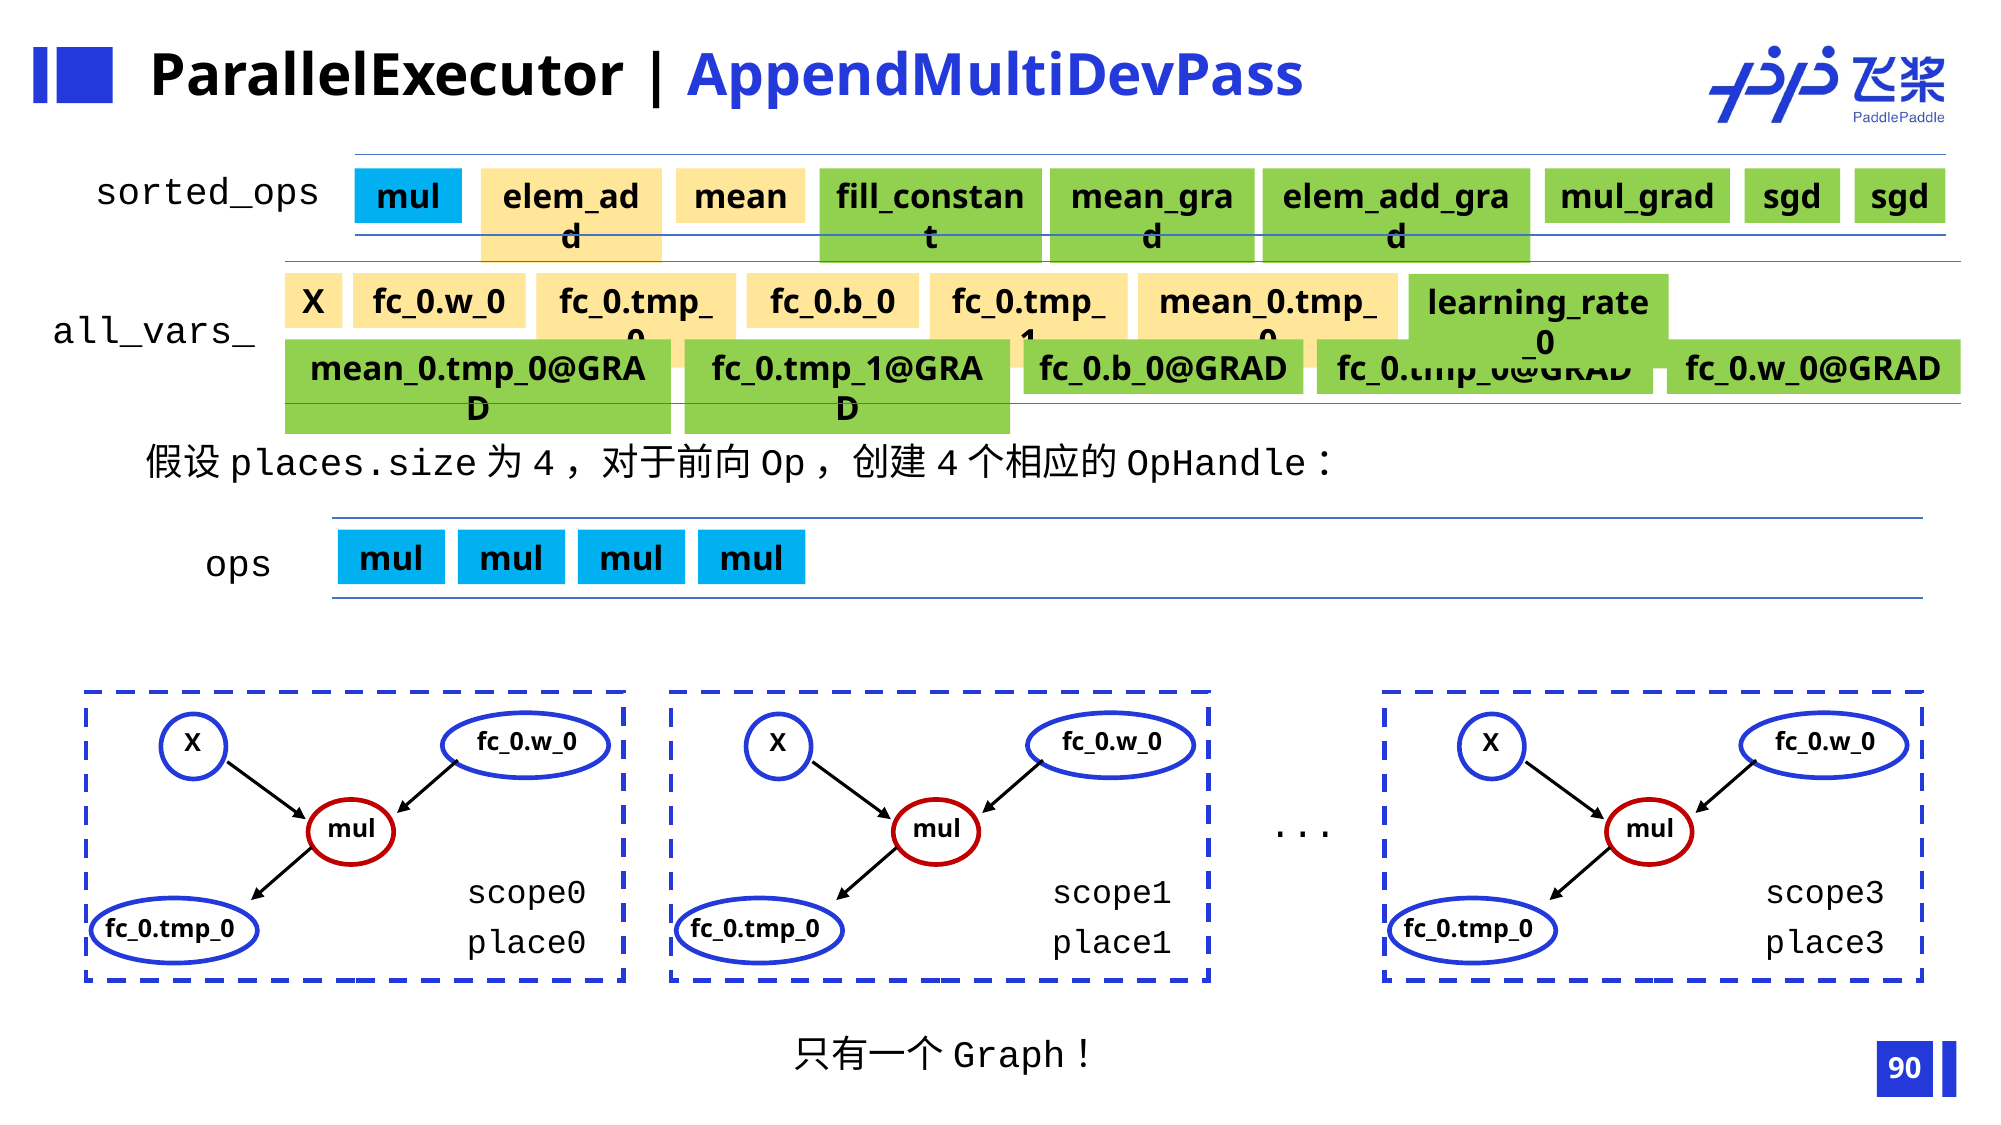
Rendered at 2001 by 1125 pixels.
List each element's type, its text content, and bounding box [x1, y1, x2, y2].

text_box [1456, 713, 1527, 779]
text_box ops [190, 519, 327, 591]
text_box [1740, 712, 1908, 778]
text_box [1384, 897, 1556, 964]
text_box [670, 691, 1210, 982]
text_box scope3 place3 [1750, 852, 1926, 968]
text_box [1695, 760, 1757, 813]
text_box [671, 897, 843, 964]
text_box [442, 712, 609, 778]
text_box 假设places.size为4，对于前向Op，创建4个相应的OpHandle： [131, 419, 1409, 491]
text_box scope0 place0 [452, 852, 627, 968]
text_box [1549, 847, 1611, 900]
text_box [307, 799, 394, 865]
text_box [85, 897, 258, 964]
text_box 只有一个Graph！ [779, 1010, 1143, 1082]
text_box [85, 691, 625, 982]
text_box mul [457, 529, 566, 585]
picture [1695, 27, 1961, 144]
text_box mul [337, 529, 445, 585]
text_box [982, 760, 1043, 813]
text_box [742, 713, 813, 779]
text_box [251, 847, 312, 900]
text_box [1027, 712, 1194, 778]
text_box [157, 713, 228, 779]
text_box all_vars_ [37, 298, 284, 359]
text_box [397, 760, 458, 813]
text_box mul [577, 529, 686, 585]
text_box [1525, 761, 1605, 820]
slide_number 90 [1864, 1039, 1946, 1099]
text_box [836, 847, 897, 900]
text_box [1606, 799, 1693, 865]
text_box scope1 place1 [1037, 852, 1213, 968]
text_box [227, 761, 306, 820]
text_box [284, 261, 1961, 404]
text_box ParallelExecutor | AppendMultiDevPass [134, 29, 1559, 115]
text_box mul [698, 529, 806, 585]
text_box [354, 154, 1946, 236]
text_box sorted_ops [80, 159, 345, 219]
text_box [812, 761, 891, 820]
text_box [893, 799, 979, 865]
text_box [1383, 691, 1923, 982]
text_box ... [1254, 781, 1385, 853]
